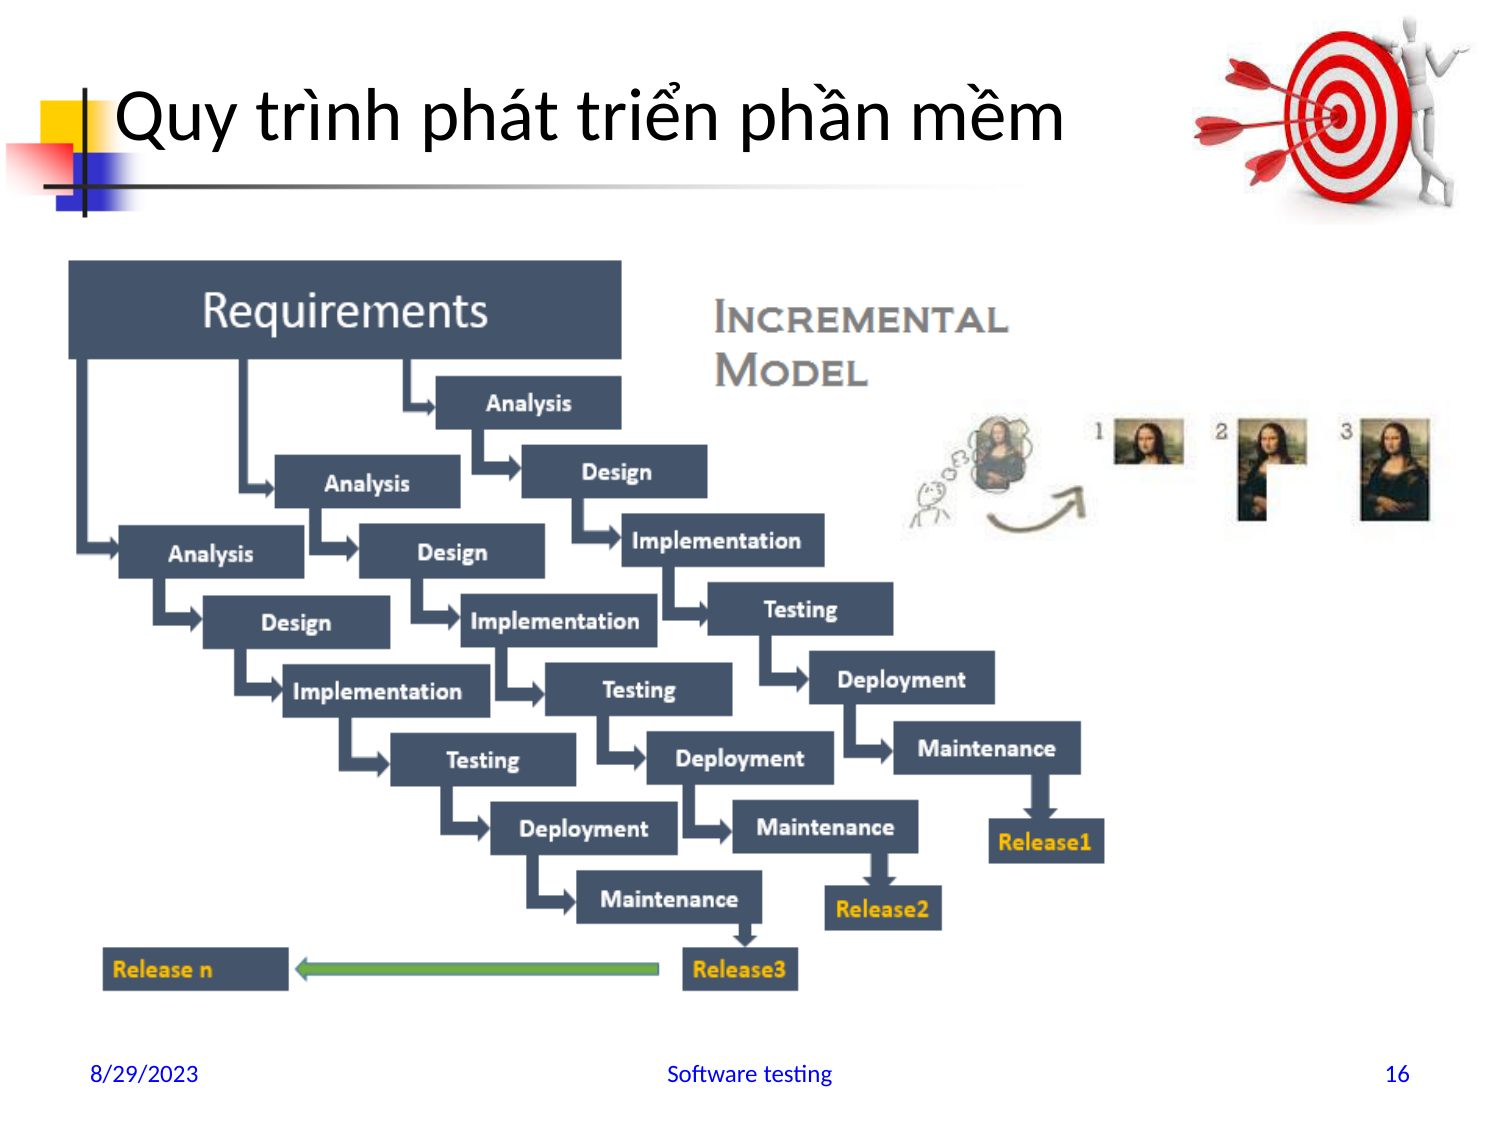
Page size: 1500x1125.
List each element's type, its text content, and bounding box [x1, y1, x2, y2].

picture [0, 74, 1091, 232]
picture [1174, 0, 1500, 226]
footer Software testing [512, 1042, 988, 1103]
slide_number 16 [1074, 1042, 1425, 1103]
picture [49, 249, 1450, 1013]
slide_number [75, 1042, 425, 1103]
title Quy trình phát triển phần mềm [99, 45, 1169, 175]
